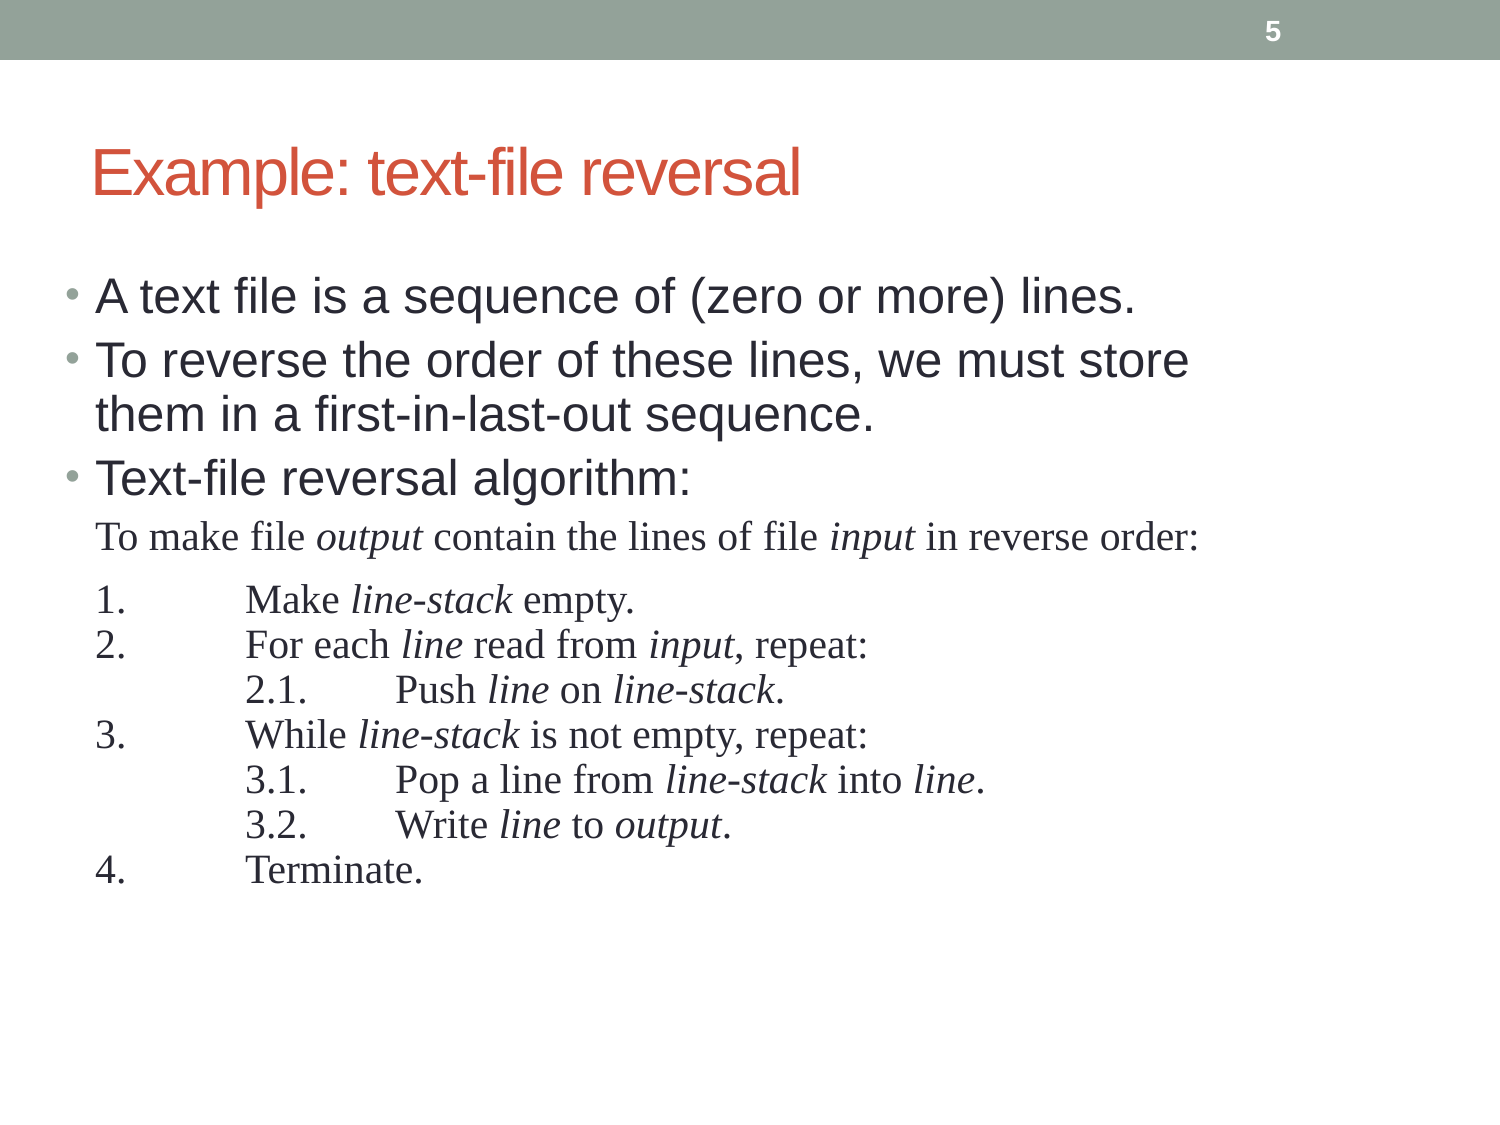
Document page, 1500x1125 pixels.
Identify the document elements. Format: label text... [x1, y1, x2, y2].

list A text file is a sequence of (zero or more) lines. To reverse the order of these lines, we must store them in a first-in-last-out sequence. Text-file reversal algorithm: To make file output contain the lines of file input in reverse order: 1. Make line-stack empty. 2. For each line read from input, repeat: 2.1. Push line on line-stack. 3. While line-stack is not empty, repeat: 3.1. Pop a line from line-stack into line. 3.2. Write line to output. 4. Terminate. [50, 262, 1300, 1050]
slide_number 5 [1250, 3, 1425, 57]
title Example: text-file reversal [75, 87, 1425, 250]
